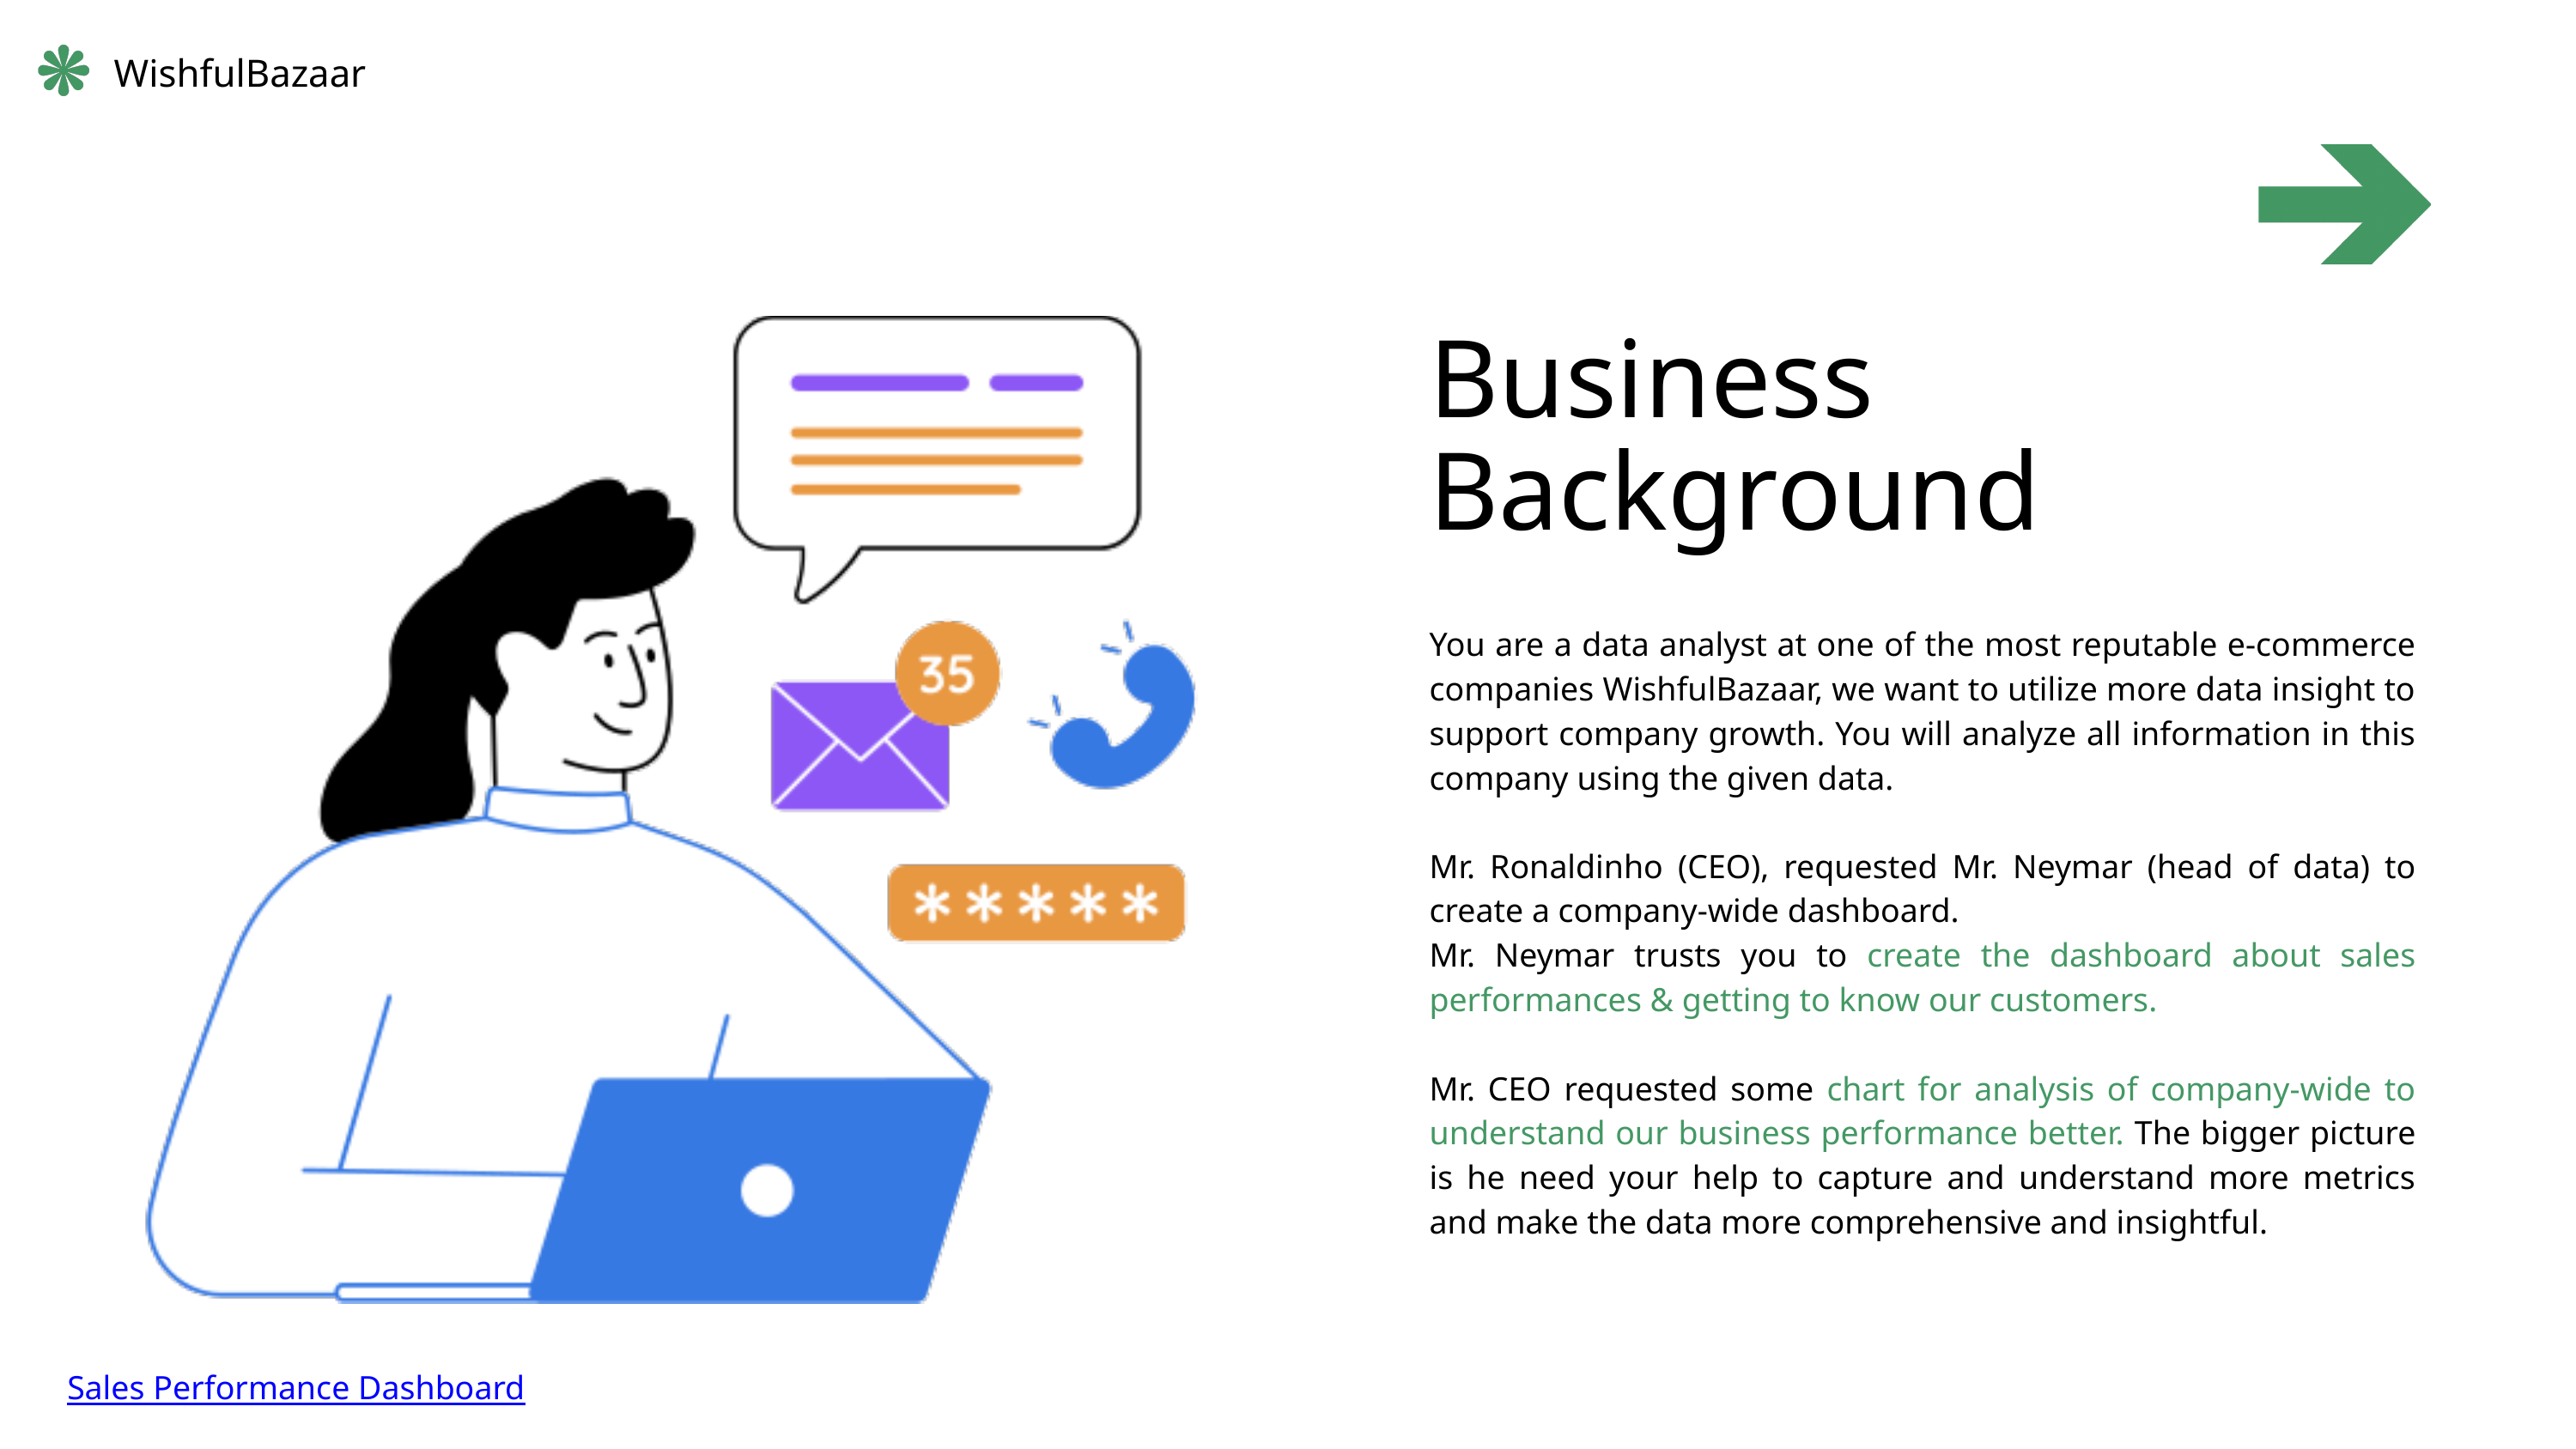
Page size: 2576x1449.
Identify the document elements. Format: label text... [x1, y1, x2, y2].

text_box Business Background [1429, 328, 2356, 553]
text_box You are a data analyst at one of the most reputable e-commerce companies WishfulBazaar, we want to utilize more data insight to support company growth. You will analyze all information in this company using the given data. Mr. Ronaldinho (CEO), requested Mr. Neymar (head of data) to create a company-wide dashboard. Mr. Neymar trusts you to create the dashboard about sales performances & getting to know our customers. Mr. CEO requested some chart for analysis of company-wide to understand our business performance better. The bigger picture is he need your help to capture and understand more metrics and make the data more comprehensive and insightful. [1429, 618, 2416, 1294]
text_box [144, 316, 1208, 1304]
text_box WishfulBazaar [113, 56, 401, 95]
text_box [38, 45, 89, 96]
text_box [2258, 144, 2432, 264]
text_box Sales Performance Dashboard [54, 1337, 1533, 1425]
